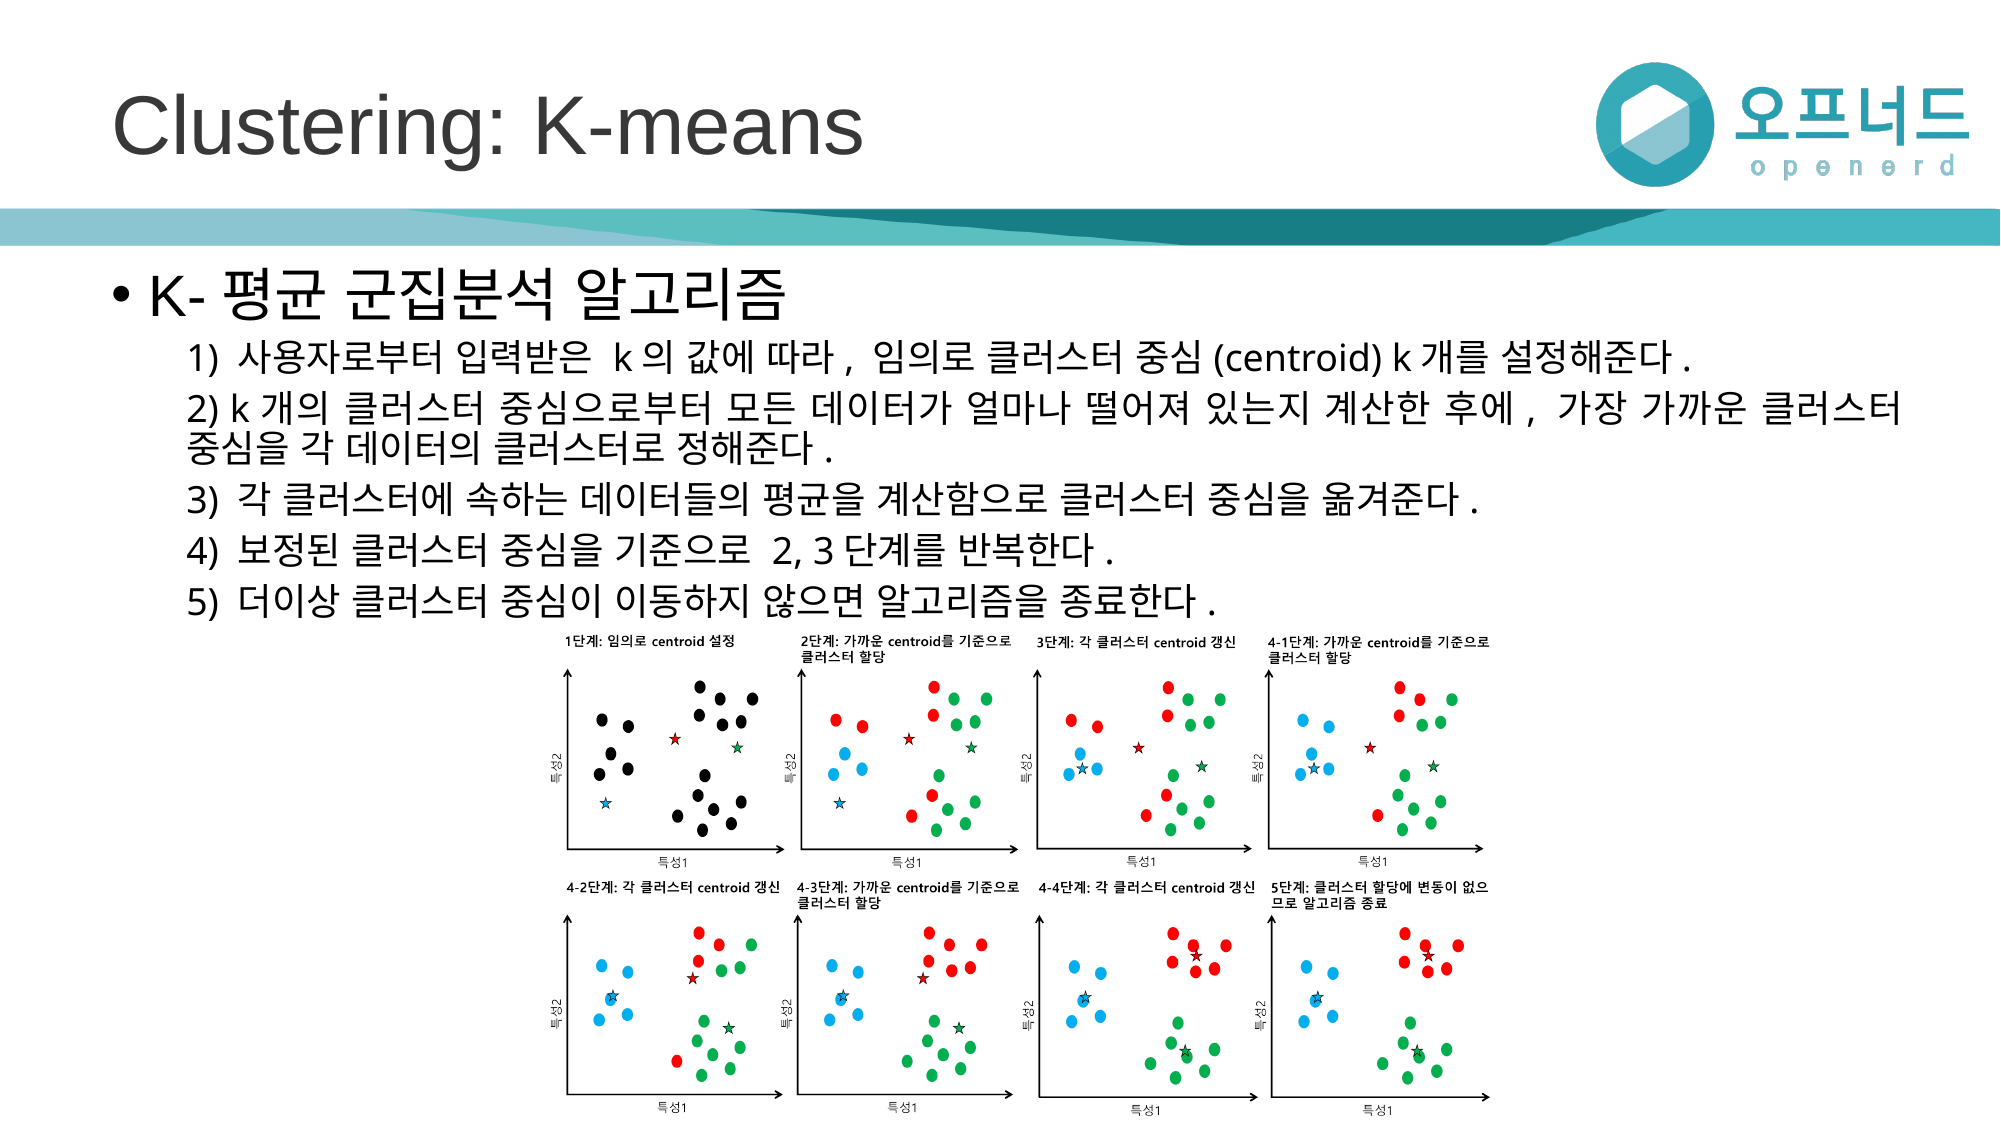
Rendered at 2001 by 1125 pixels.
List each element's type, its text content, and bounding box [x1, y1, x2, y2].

title Clustering: K-means [96, 59, 1919, 196]
list K-평균 군집분석 알고리즘 1) 사용자로부터 입력받은 k의 값에 따라, 임의로 클러스터 중심(centroid) k개를 설정해준다. 2) k개의 클러스터 중심으로부터 모든 데이터가 얼마나 떨어져 있는지 계산한 후에, 가장 가까운 클러스터 중심을 각 데이터의 클러스터로 정해준다. 3) 각 클러스터에 속하는 데이터들의 평균을 계산함으로 클러스터 중심을 옮겨준다. 4) 보정된 클러스터 중심을 기준으로 2, 3단계를 반복한다. 5) 더이상 클러스터 중심이 이동하지 않으면 알고리즘을 종료한다. [96, 258, 1919, 1014]
picture [545, 628, 1504, 1125]
picture [1919, 62, 1969, 187]
picture [0, 208, 2000, 246]
